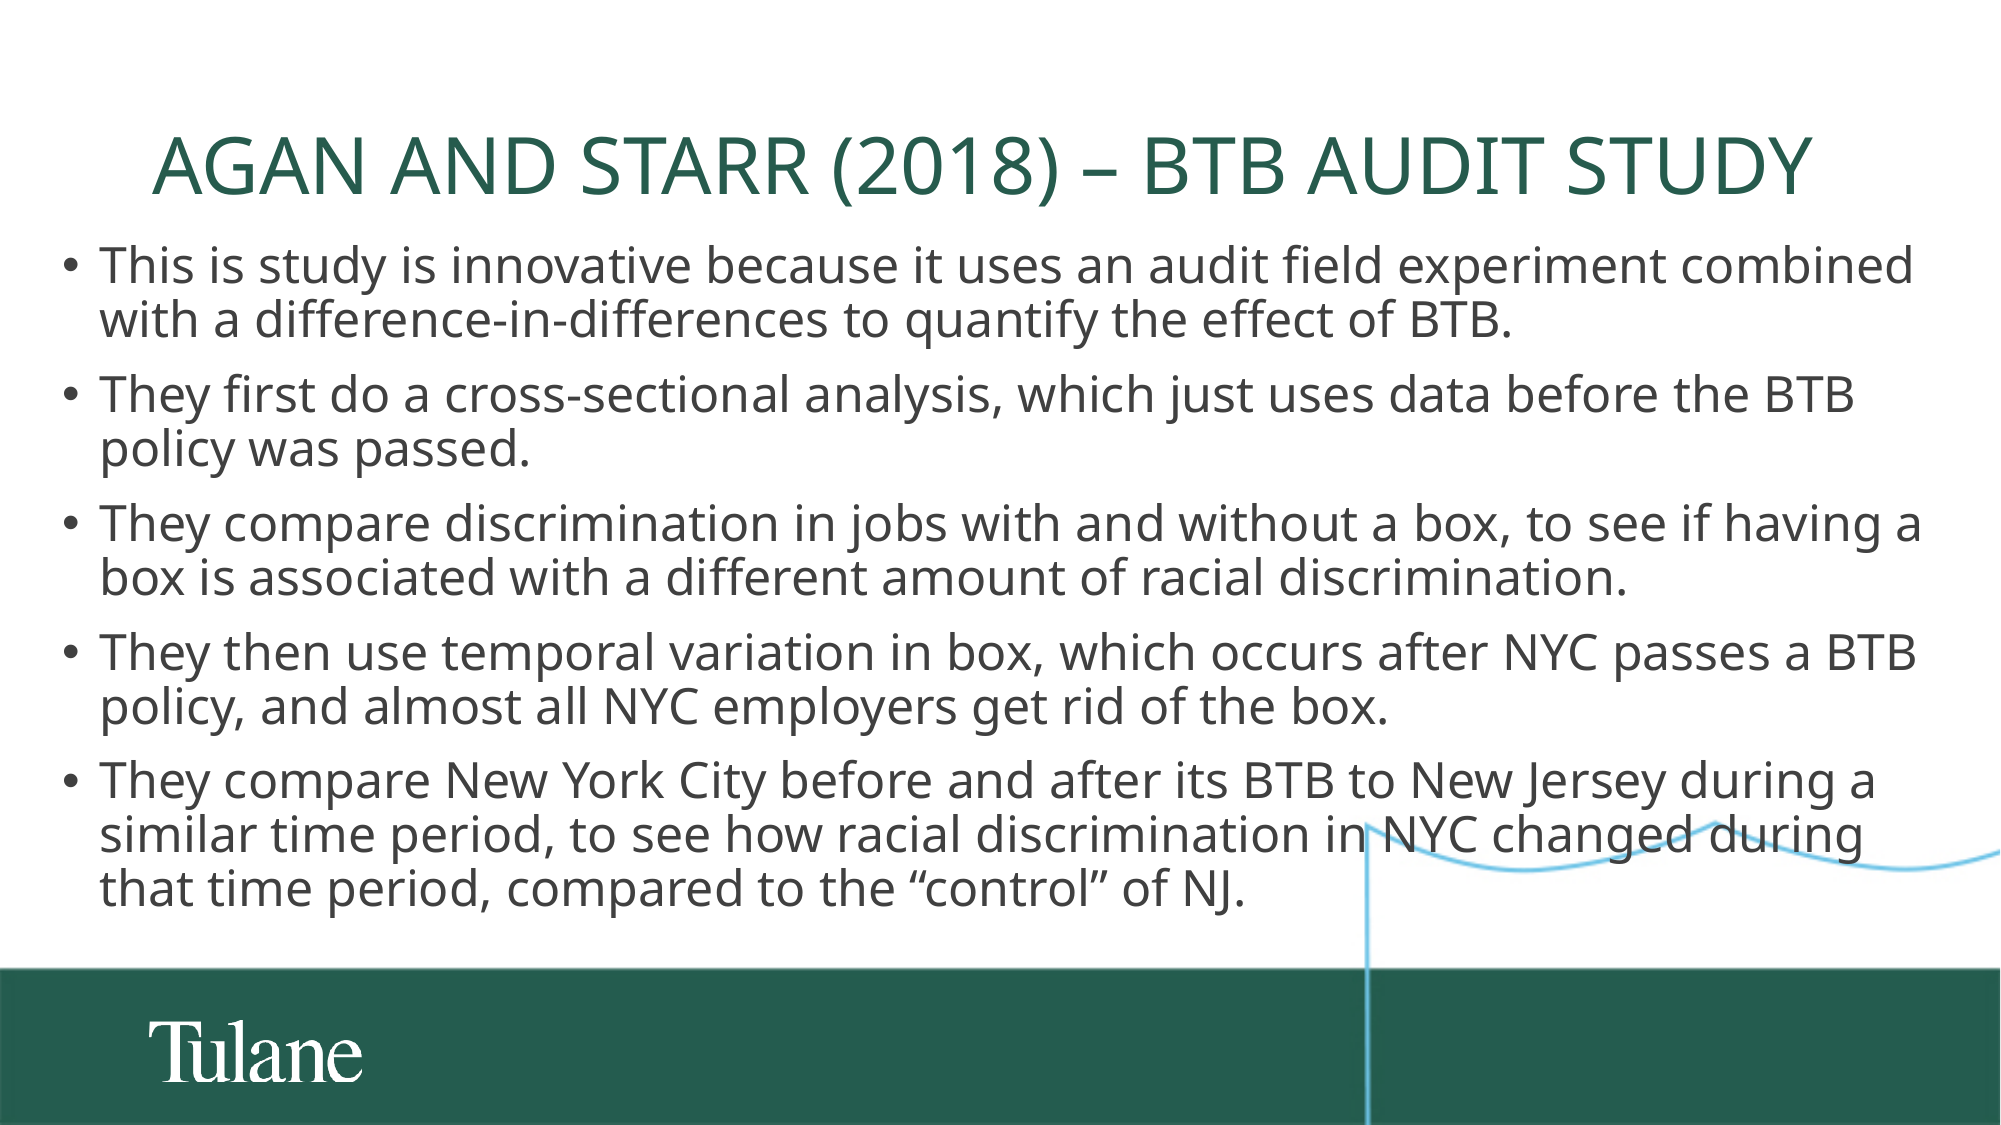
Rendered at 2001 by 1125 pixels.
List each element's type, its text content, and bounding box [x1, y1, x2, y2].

list This is study is innovative because it uses an audit field experiment combined with a difference-in-differences to quantify the effect of BTB. They first do a cross-sectional analysis, which just uses data before the BTB policy was passed. They compare discrimination in jobs with and without a box, to see if having a box is associated with a different amount of racial discrimination. They then use temporal variation in box, which occurs after NYC passes a BTB policy, and almost all NYC employers get rid of the box. They compare New York City before and after its BTB to New Jersey during a similar time period, to see how racial discrimination in NYC changed during that time period, compared to the “control” of NJ. [47, 233, 1957, 947]
picture [0, 0, 2001, 1125]
title Agan and Starr (2018) – BTB Audit Study [137, 59, 1863, 233]
